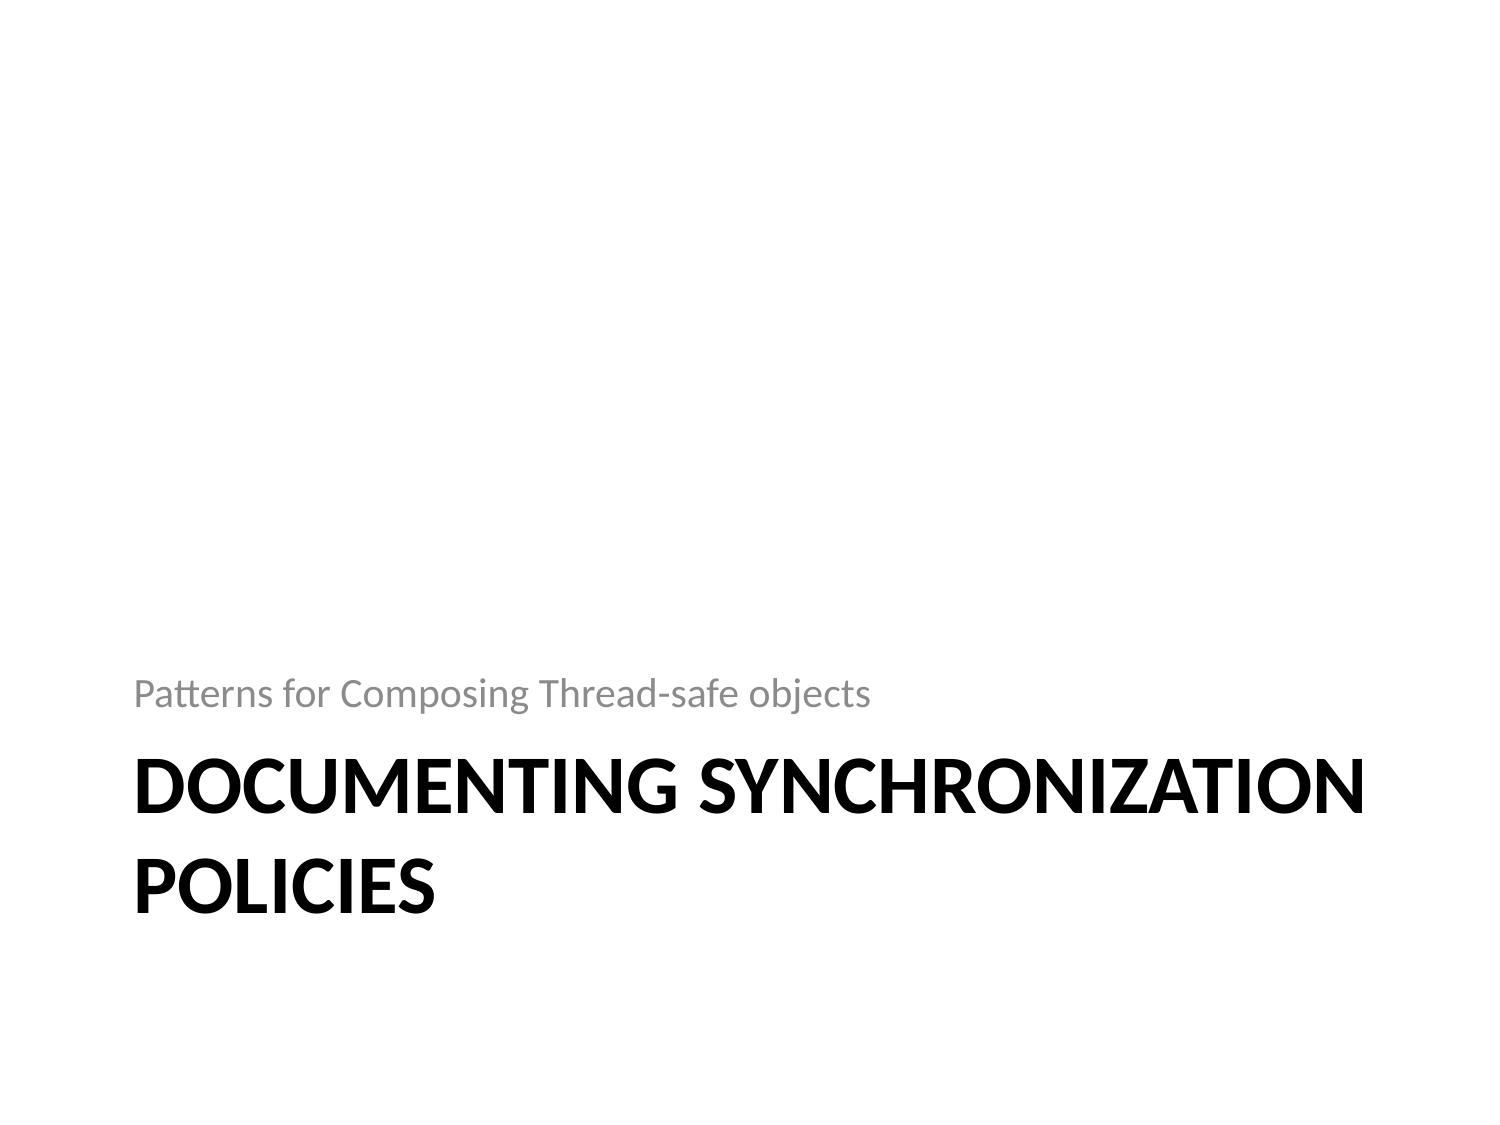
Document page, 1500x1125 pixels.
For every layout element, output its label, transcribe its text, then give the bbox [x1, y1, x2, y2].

title Documenting synchronization policies [118, 723, 1394, 947]
list Patterns for Composing Thread-safe objects [118, 476, 1394, 723]
